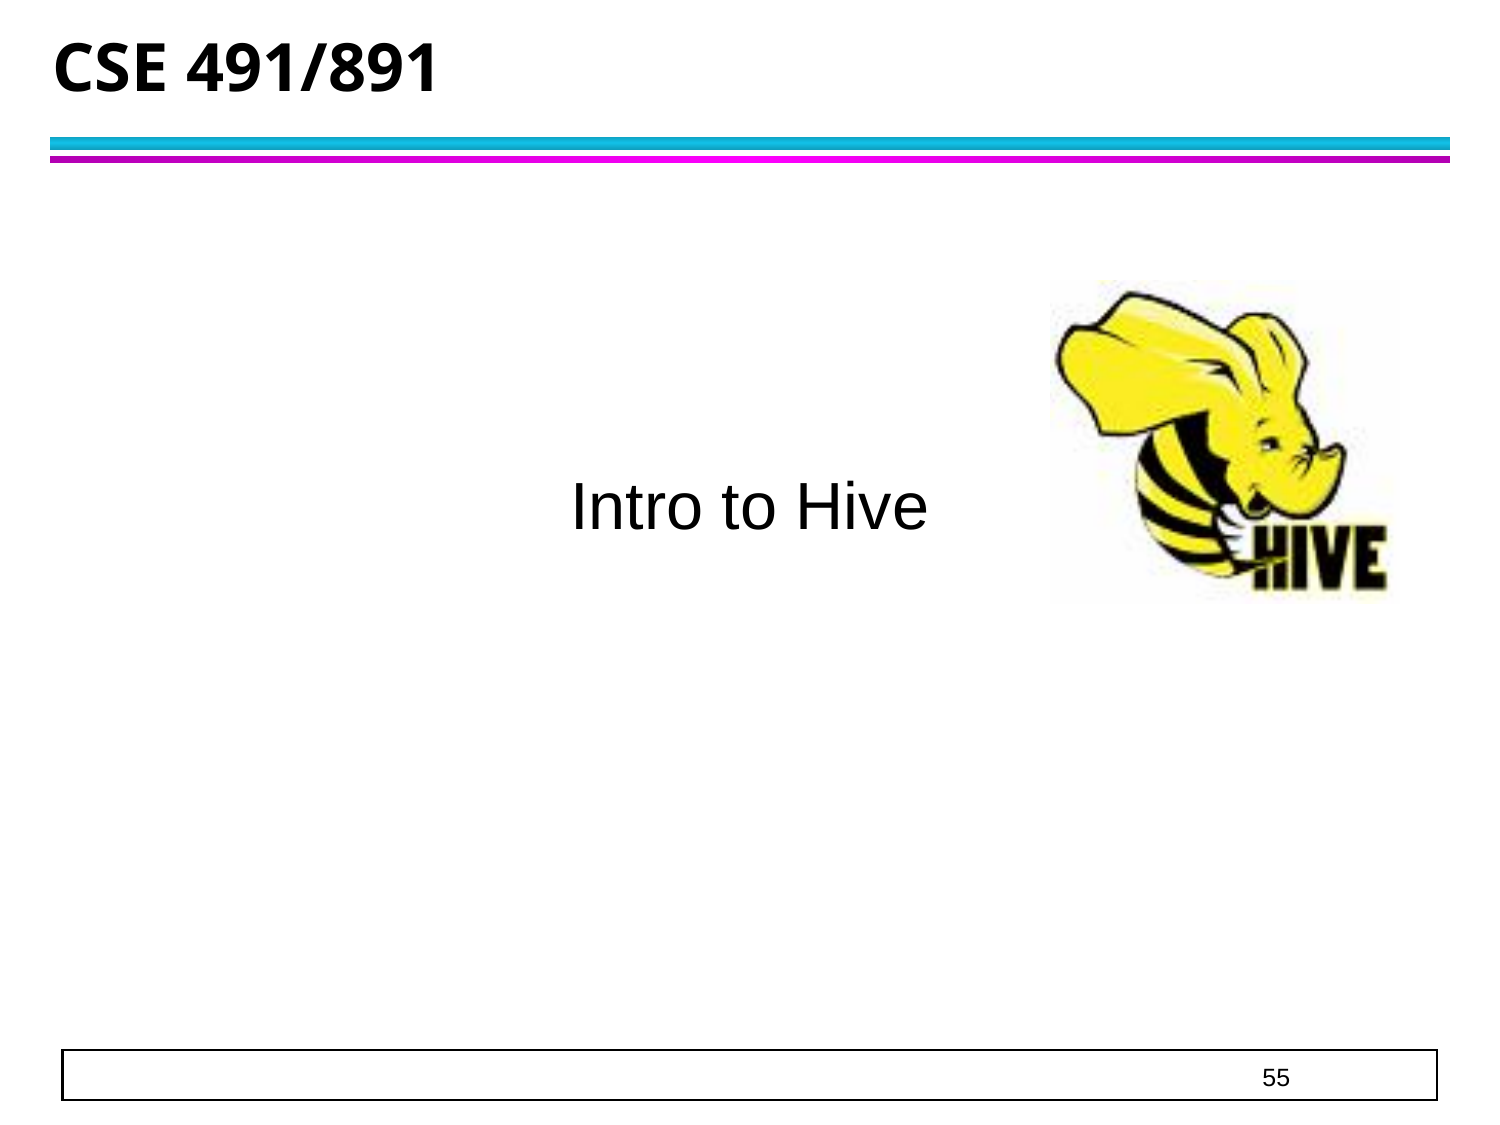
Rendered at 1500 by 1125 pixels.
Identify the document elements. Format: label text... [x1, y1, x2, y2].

text_box Intro to Hive [62, 455, 1438, 680]
title CSE 491/891 [37, 0, 1475, 113]
picture [1049, 280, 1401, 604]
